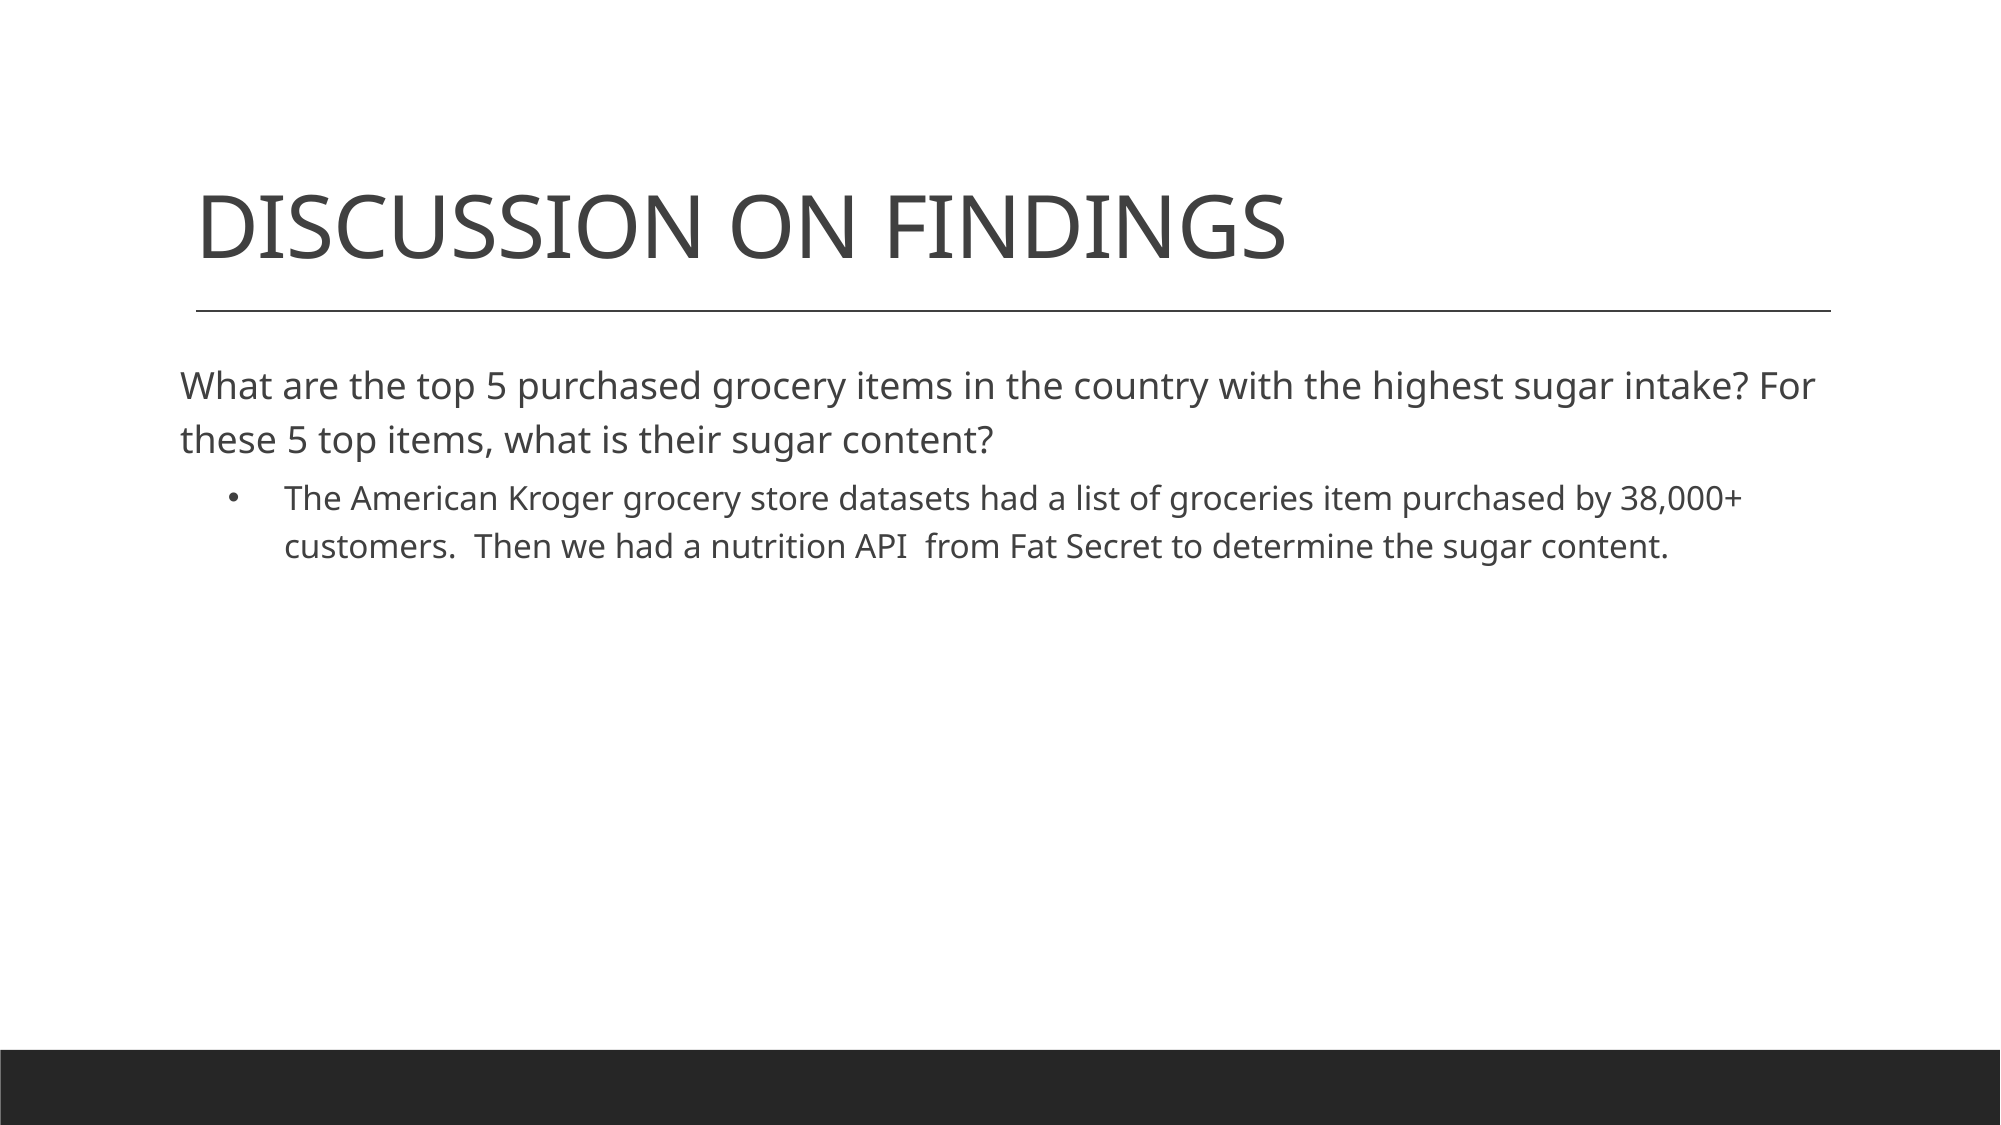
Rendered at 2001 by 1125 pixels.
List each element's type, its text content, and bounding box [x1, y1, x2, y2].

list What are the top 5 purchased grocery items in the country with the highest sugar intake? For these 5 top items, what is their sugar content? The American Kroger grocery store datasets had a list of groceries item purchased by 38,000+ customers. Then we had a nutrition API from Fat Secret to determine the sugar content. [180, 345, 1830, 963]
title DISCUSSION ON FINDINGS [180, 47, 1830, 285]
